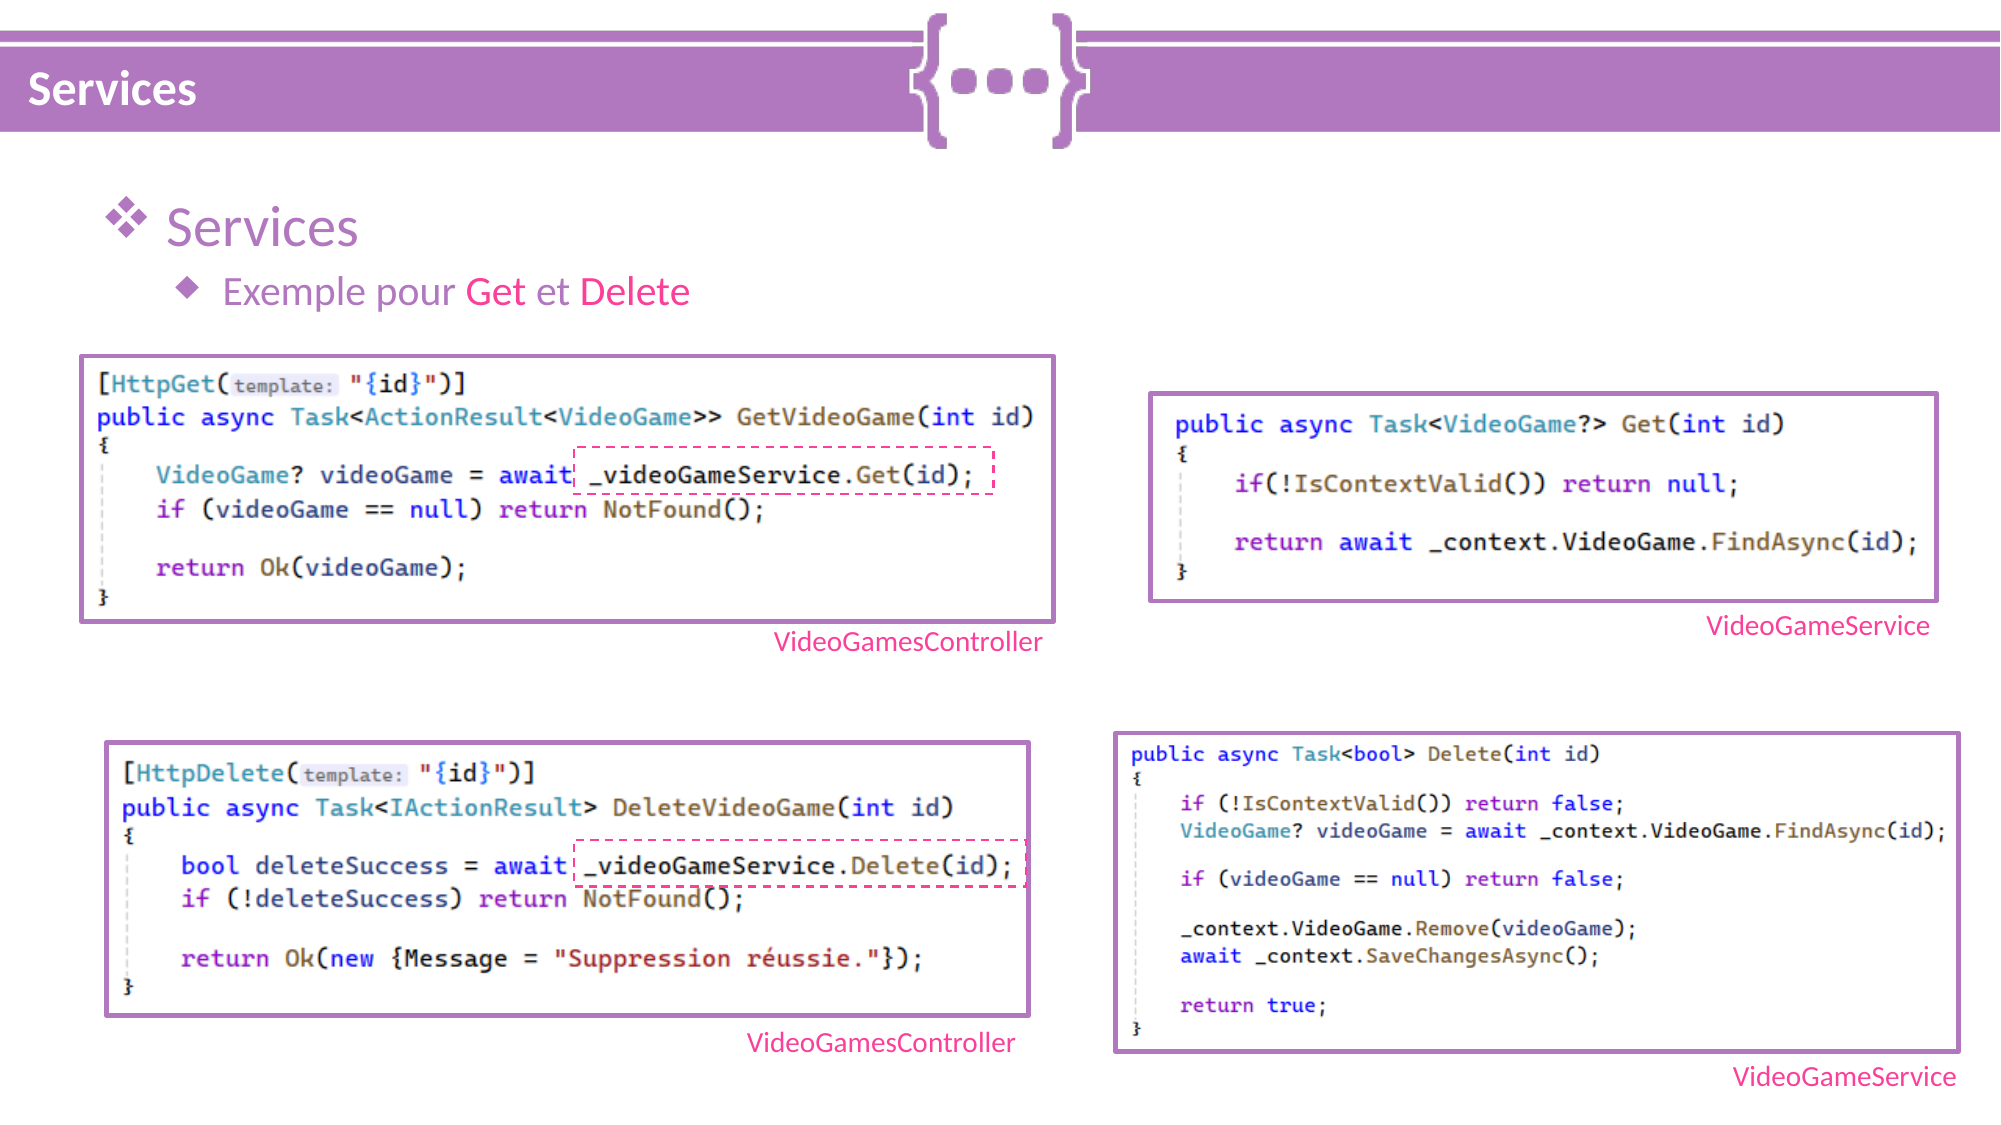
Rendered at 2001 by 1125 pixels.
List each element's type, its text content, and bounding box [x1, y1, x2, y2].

text_box VideoGameService [1276, 598, 1946, 649]
picture [1152, 395, 1935, 599]
picture [83, 358, 1051, 620]
title Services [12, 58, 913, 120]
text_box VideoGamesController [362, 1015, 1032, 1066]
picture [1117, 735, 1957, 1050]
picture [0, 3, 2000, 160]
list Services Exemple pour Get et Delete [85, 188, 1910, 1014]
text_box VideoGamesController [389, 615, 1059, 665]
text_box VideoGameService [1303, 1049, 1972, 1100]
picture [108, 744, 1026, 1014]
